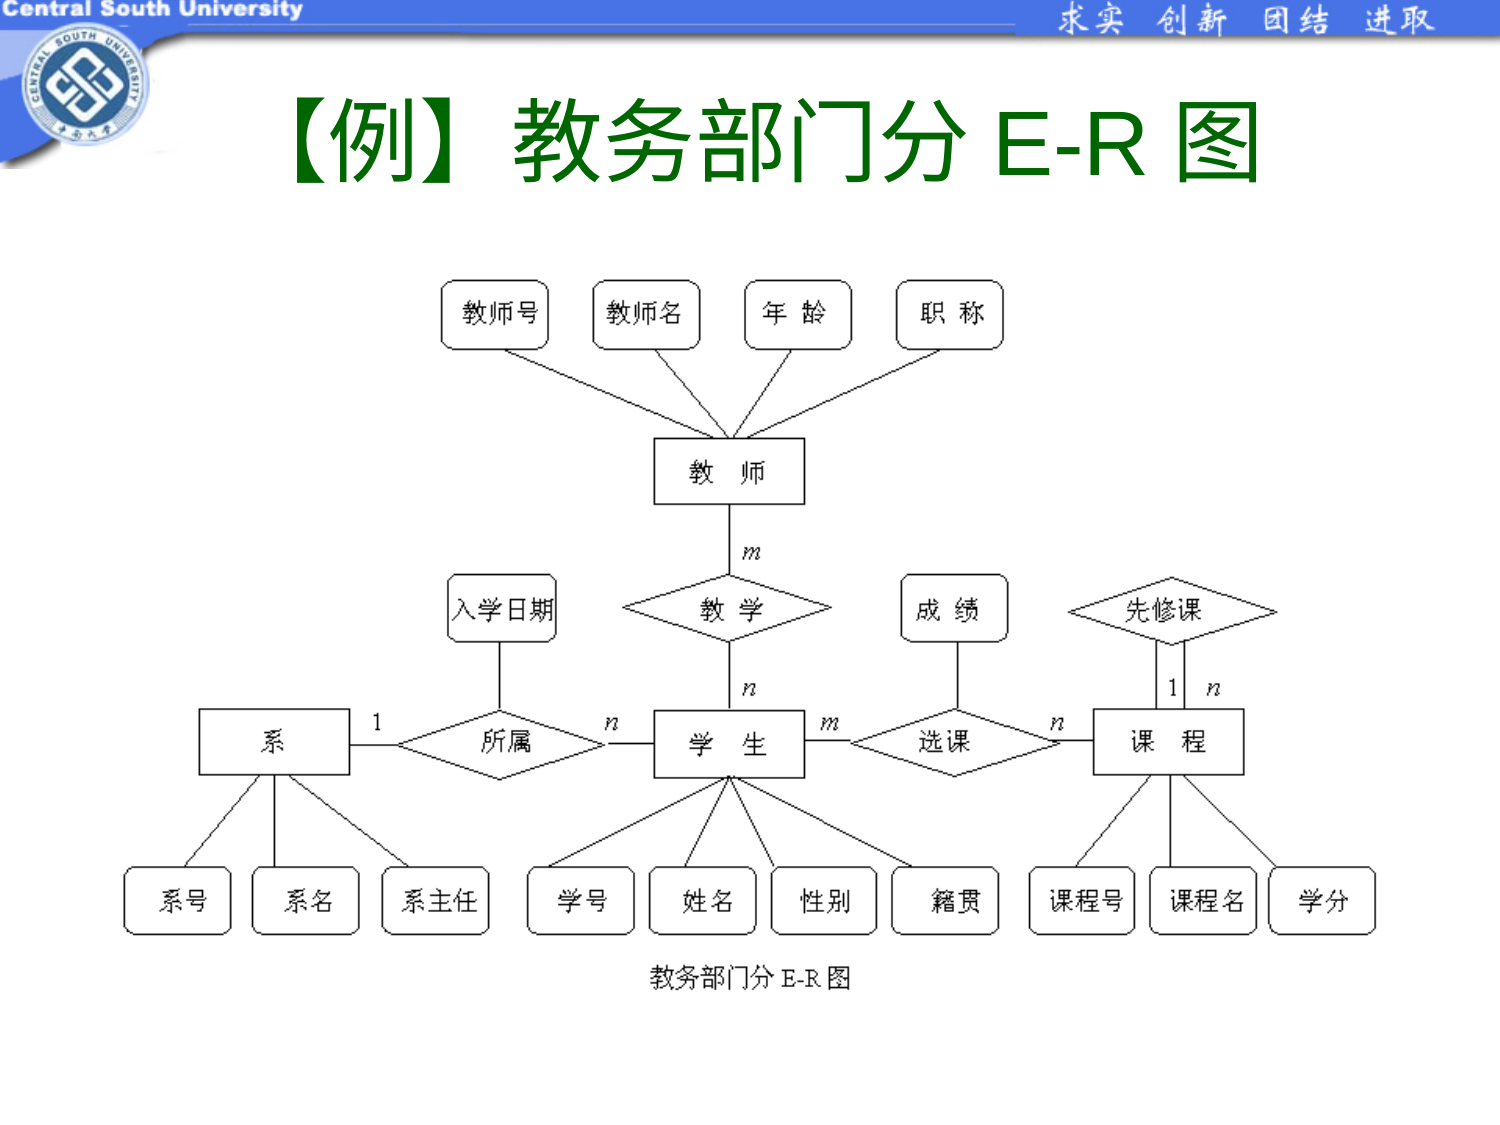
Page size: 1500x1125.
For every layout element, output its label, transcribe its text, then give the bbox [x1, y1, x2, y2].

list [116, 269, 1384, 998]
title 【例】教务部门分E-R图 [75, 45, 1425, 233]
picture [0, 0, 1500, 169]
